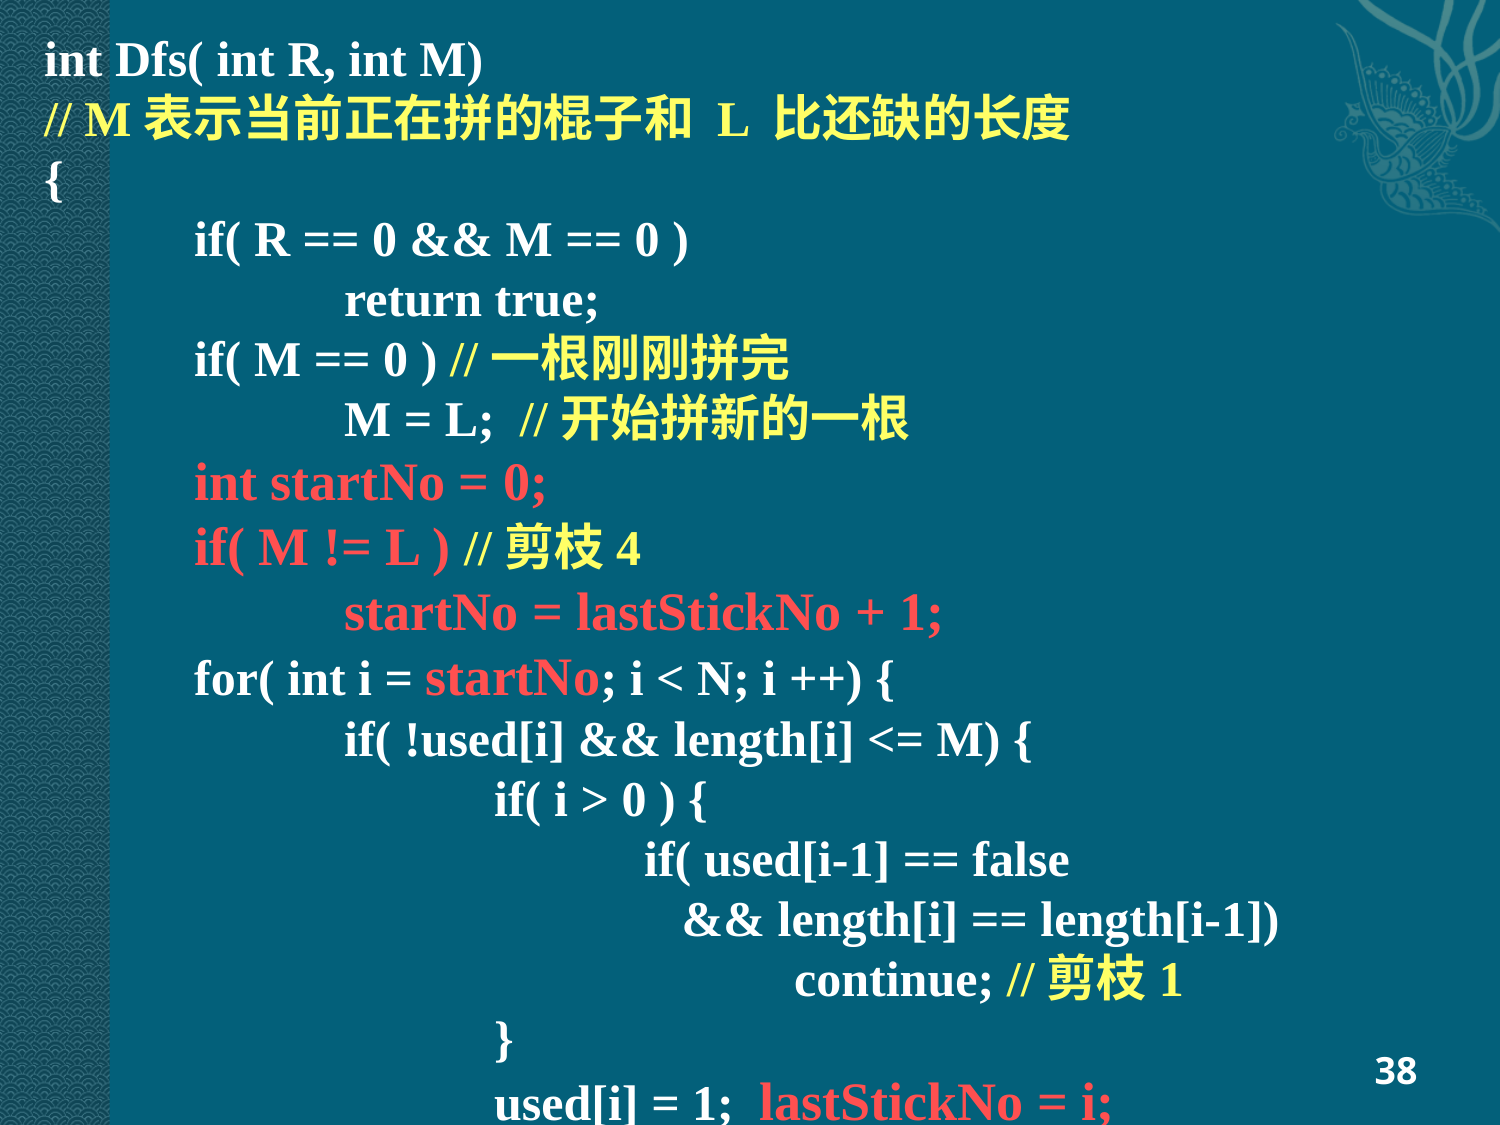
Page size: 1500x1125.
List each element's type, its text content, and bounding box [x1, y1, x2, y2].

slide_number 38 [1074, 1042, 1425, 1103]
picture [0, 0, 109, 1125]
text_box int Dfs( int R, int M) // M表示当前正在拼的棍子和 L 比还缺的长度 { if( R == 0 && M == 0 ) return true; if( M == 0 ) //一根刚刚拼完 M = L; //开始拼新的一根 int startNo = 0; if( M != L ) //剪枝4 startNo = lastStickNo + 1; for( int i = startNo; i < N; i ++) { if( !used[i] && length[i] <= M) { if( i > 0 ) { if( used[i-1] == false && length[i] == length[i-1]) continue; //剪枝1 } used[i] = 1; lastStickNo = i; [29, 18, 1471, 1125]
